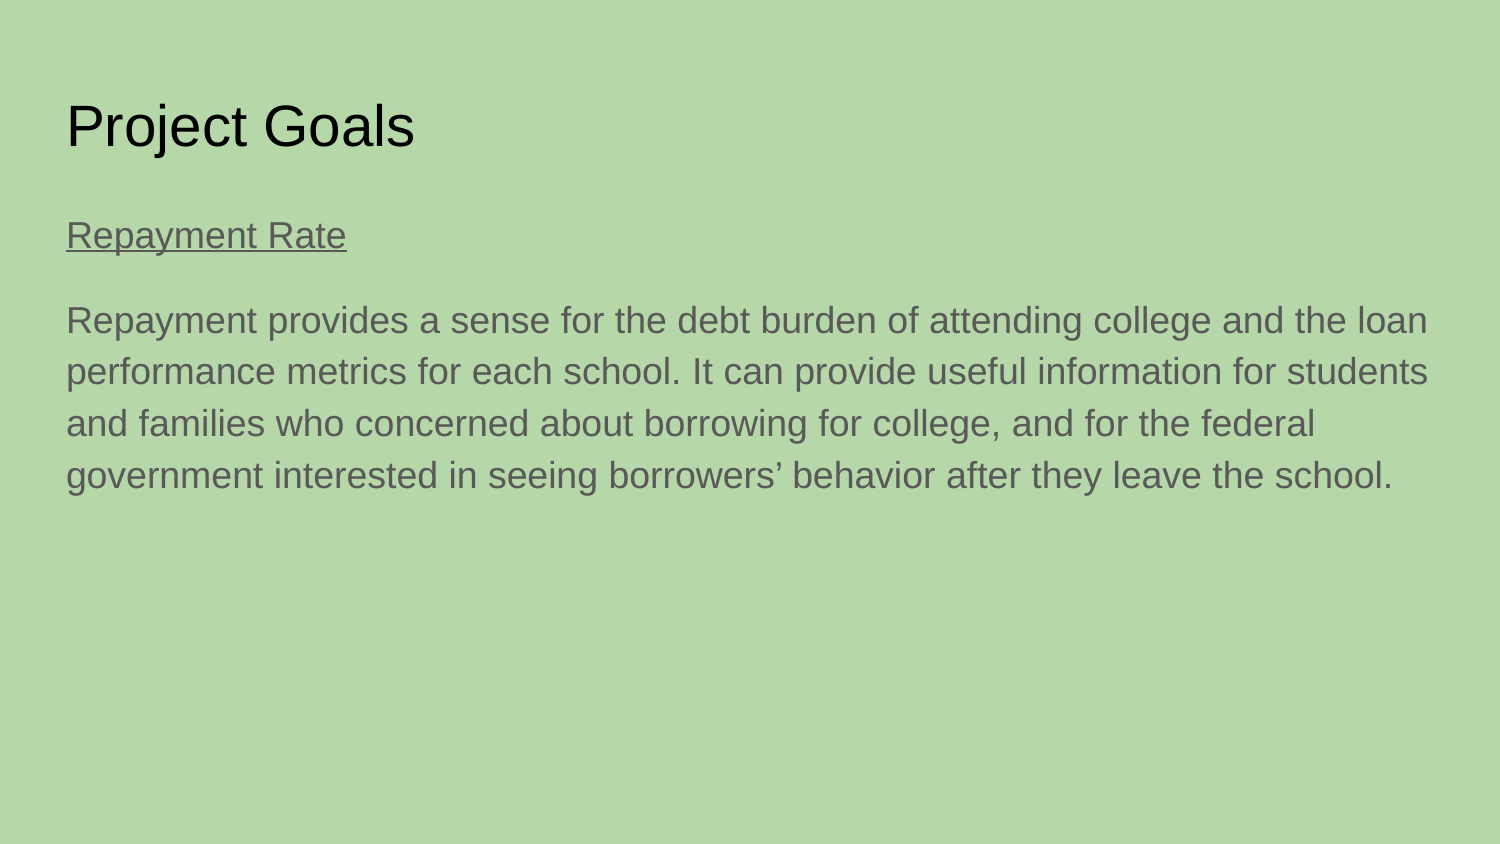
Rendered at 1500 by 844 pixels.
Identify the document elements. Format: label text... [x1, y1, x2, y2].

list Repayment Rate Repayment provides a sense for the debt burden of attending college and the loan performance metrics for each school. It can provide useful information for students and families who concerned about borrowing for college, and for the federal government interested in seeing borrowers’ behavior after they leave the school. [51, 189, 1449, 750]
title Project Goals [51, 72, 1449, 167]
